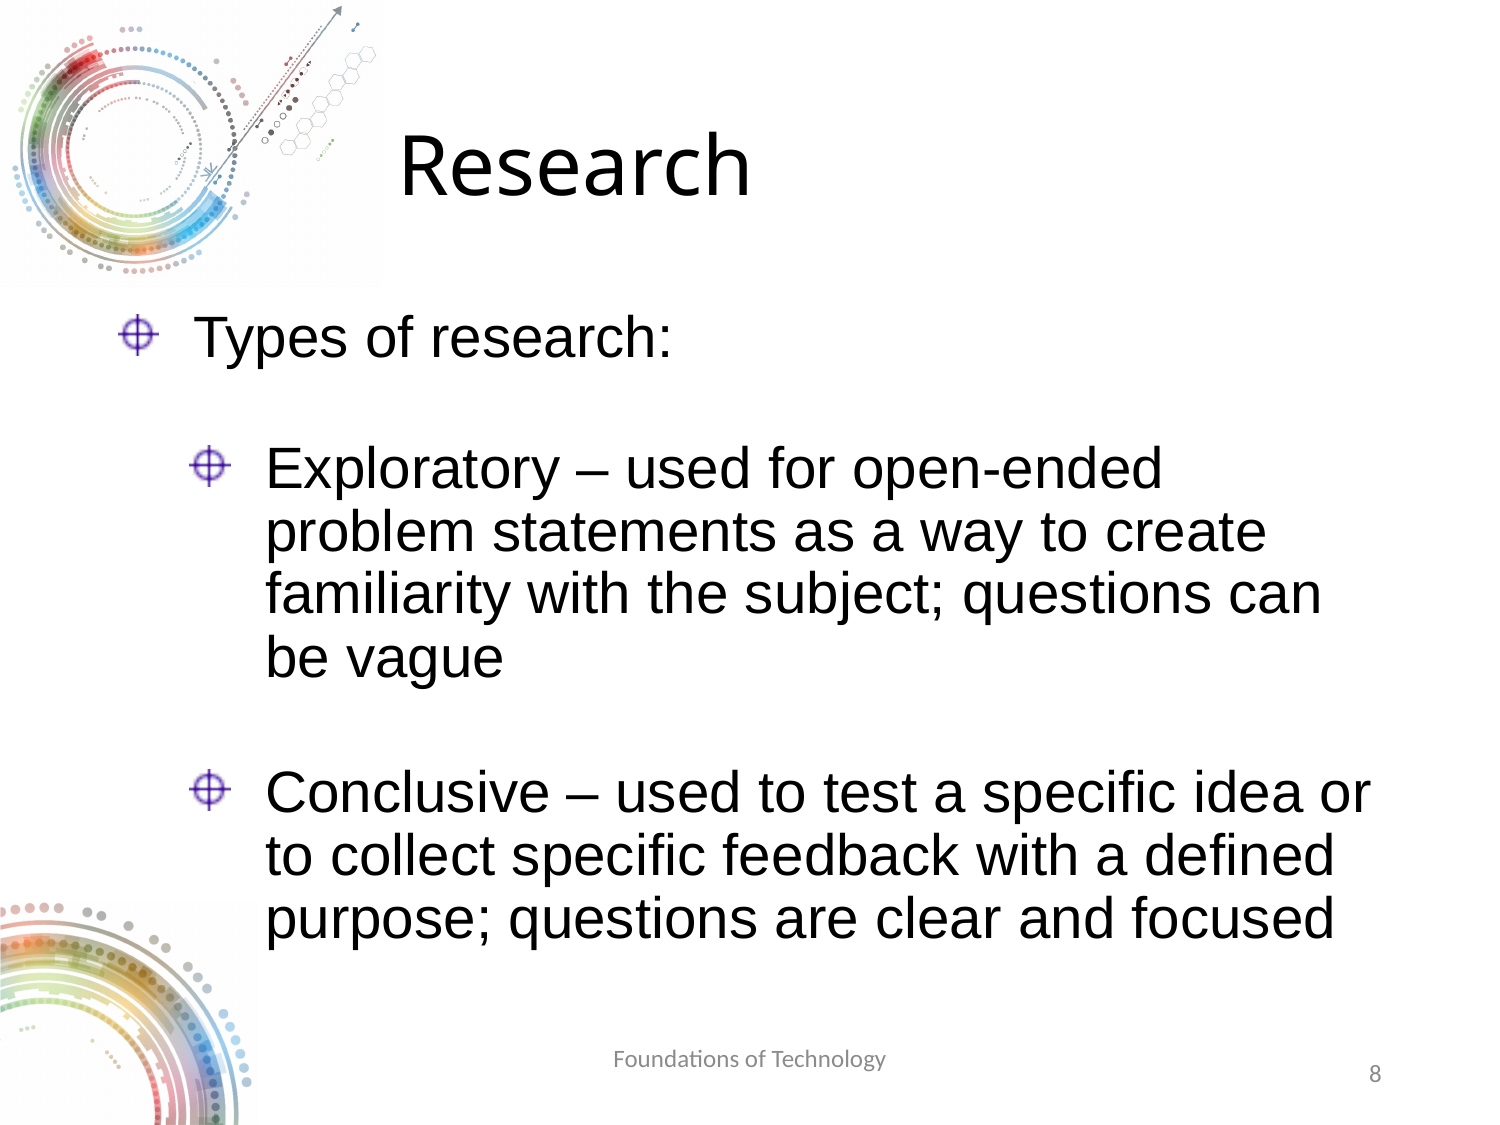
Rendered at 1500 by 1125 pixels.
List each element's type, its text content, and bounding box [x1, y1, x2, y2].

picture [0, 0, 383, 287]
slide_number 8 [1059, 1042, 1397, 1103]
picture [118, 314, 159, 356]
list Types of research: Exploratory – used for open-ended problem statements as a way to create familiarity with the subject; questions can be vague Conclusive – used to test a specific idea or to collect specific feedback with a defined purpose; questions are clear and focused [103, 299, 1397, 1014]
picture [1, 902, 257, 1125]
title Research [382, 59, 1397, 278]
picture [189, 769, 231, 811]
footer Foundations of Technology [496, 1042, 1004, 1103]
picture [189, 445, 231, 487]
